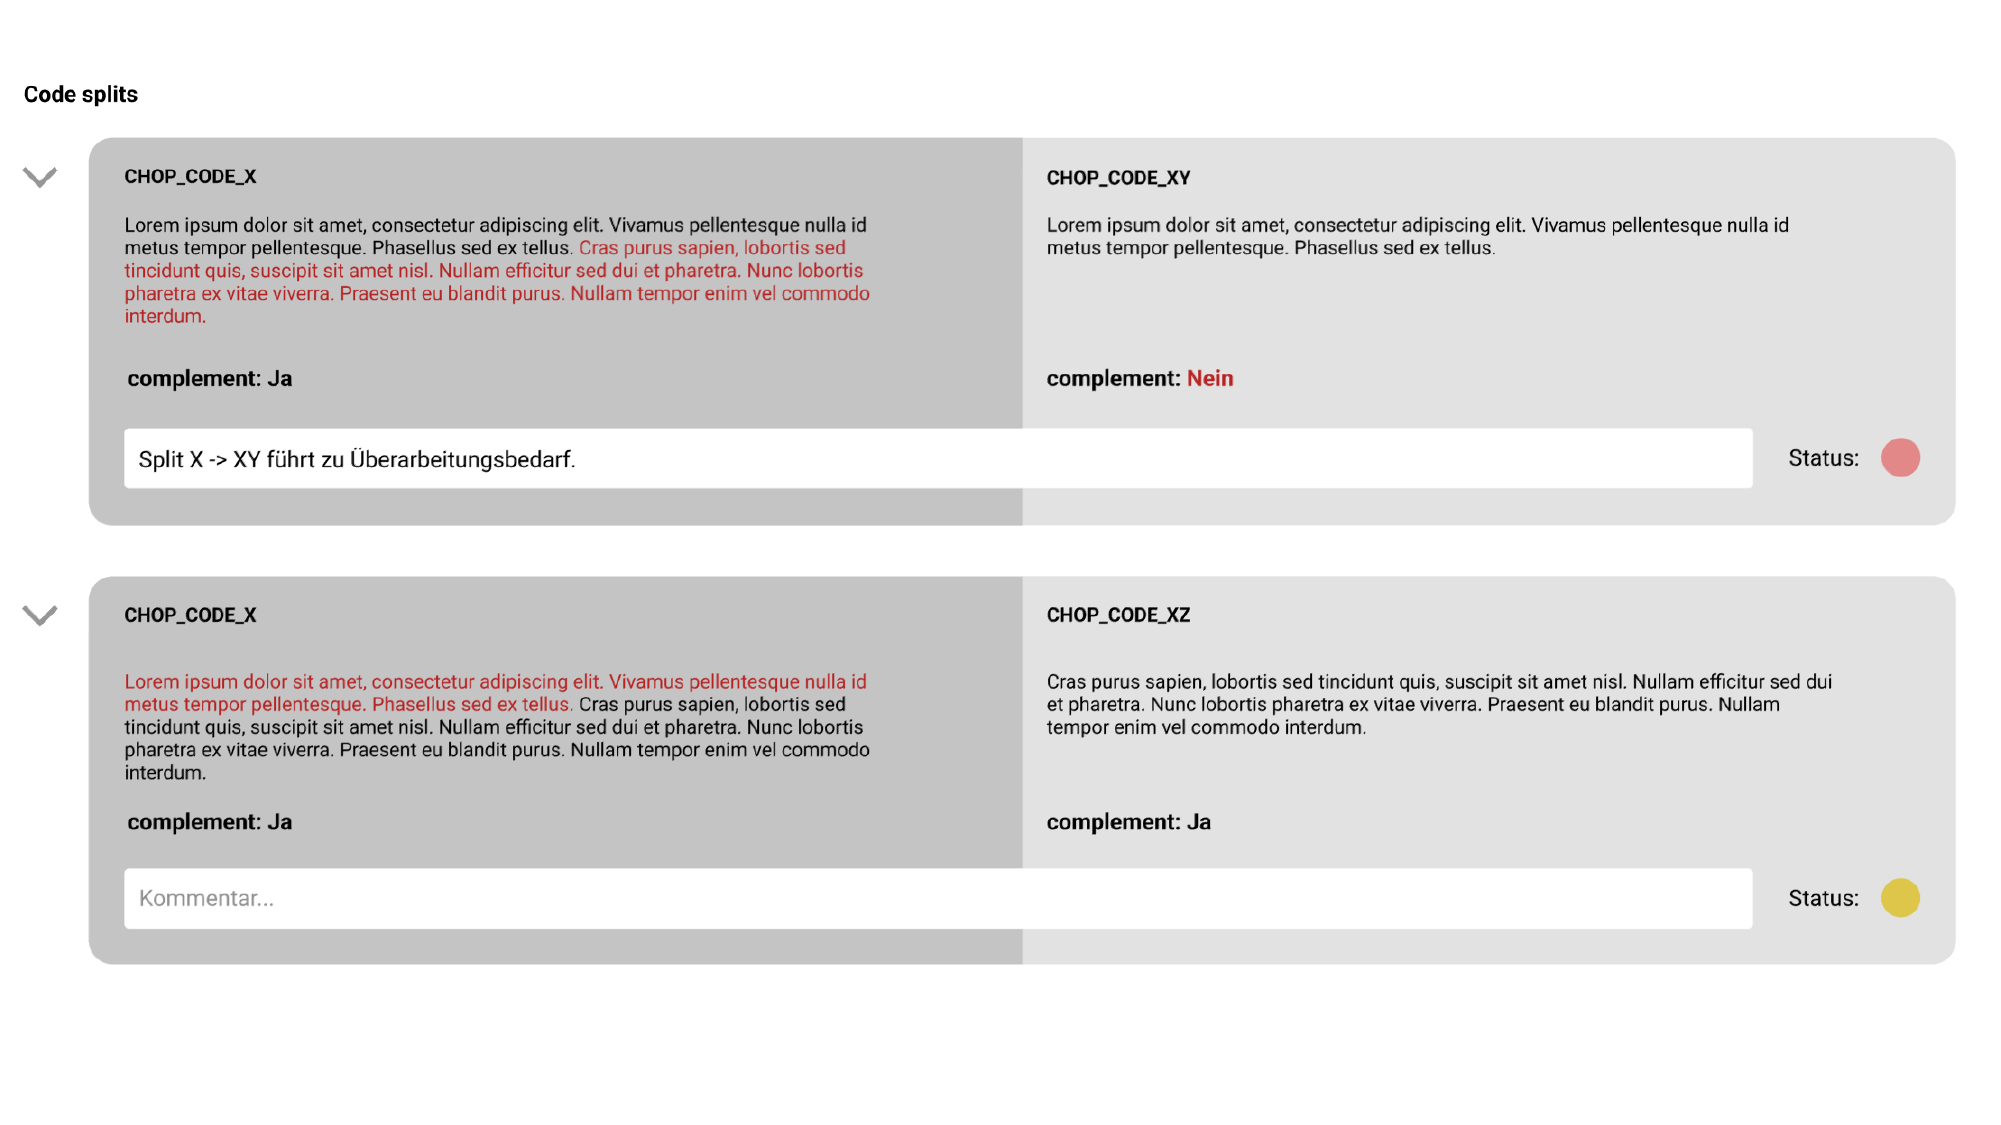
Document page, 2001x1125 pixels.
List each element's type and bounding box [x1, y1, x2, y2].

picture [9, 59, 2000, 986]
